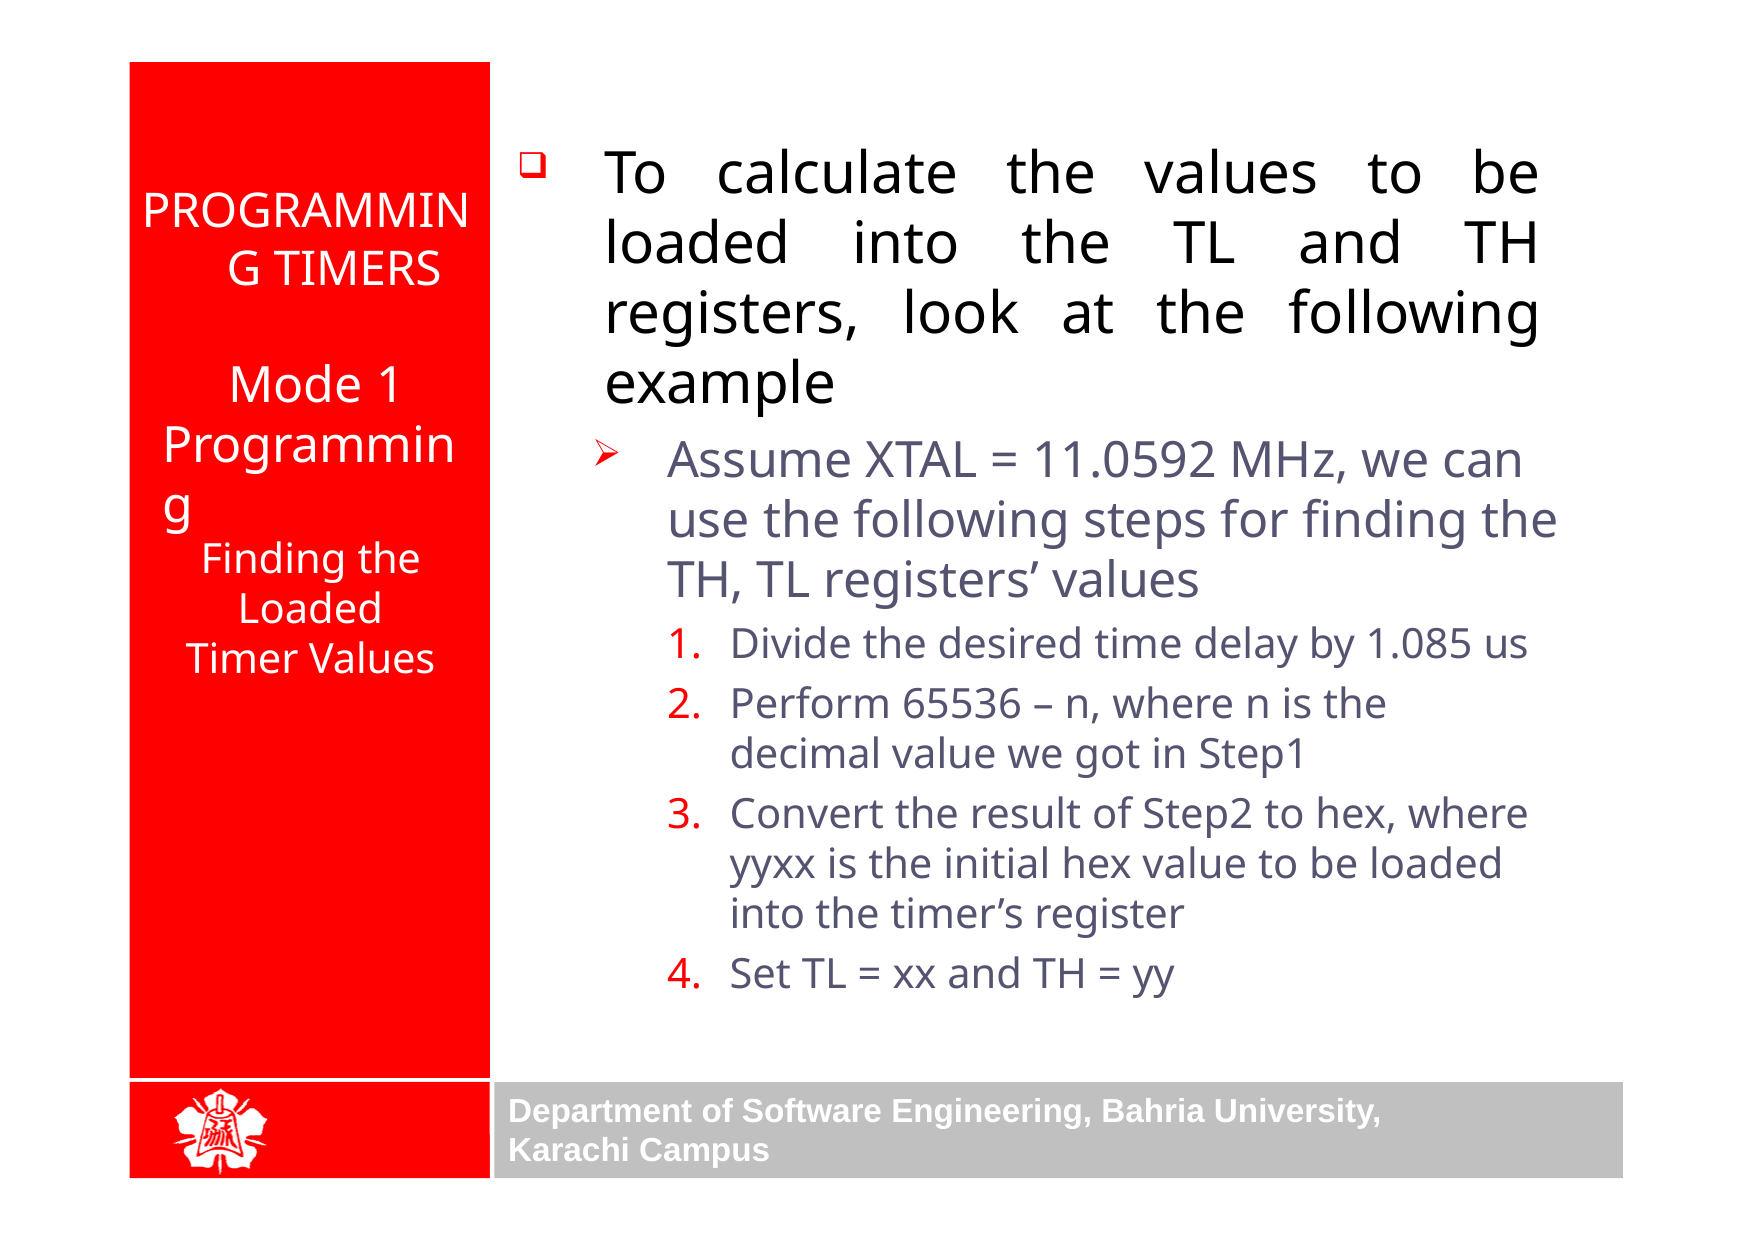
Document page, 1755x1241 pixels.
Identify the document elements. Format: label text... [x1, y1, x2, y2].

text_box Mode 1 Programming [162, 350, 460, 533]
text_box Finding the Loaded Timer Values [183, 530, 438, 683]
footer Department of Software Engineering, Bahria University, Karachi Campus [506, 1090, 1502, 1241]
text_box PROGRAMMING TIMERS [141, 177, 481, 295]
picture [173, 1087, 268, 1176]
text_box To calculate the values to be loaded into the TL and TH registers, look at the following example Assume XTAL = 11.0592 MHz, we can use the following steps for finding the TH, TL registers’ values Divide the desired time delay by 1.085 us Perform 65536 – n, where n is the decimal value we got in Step1 Convert the result of Step2 to hex, where yyxx is the initial hex value to be loaded into the timer’s register Set TL = xx and TH = yy [515, 133, 1599, 997]
